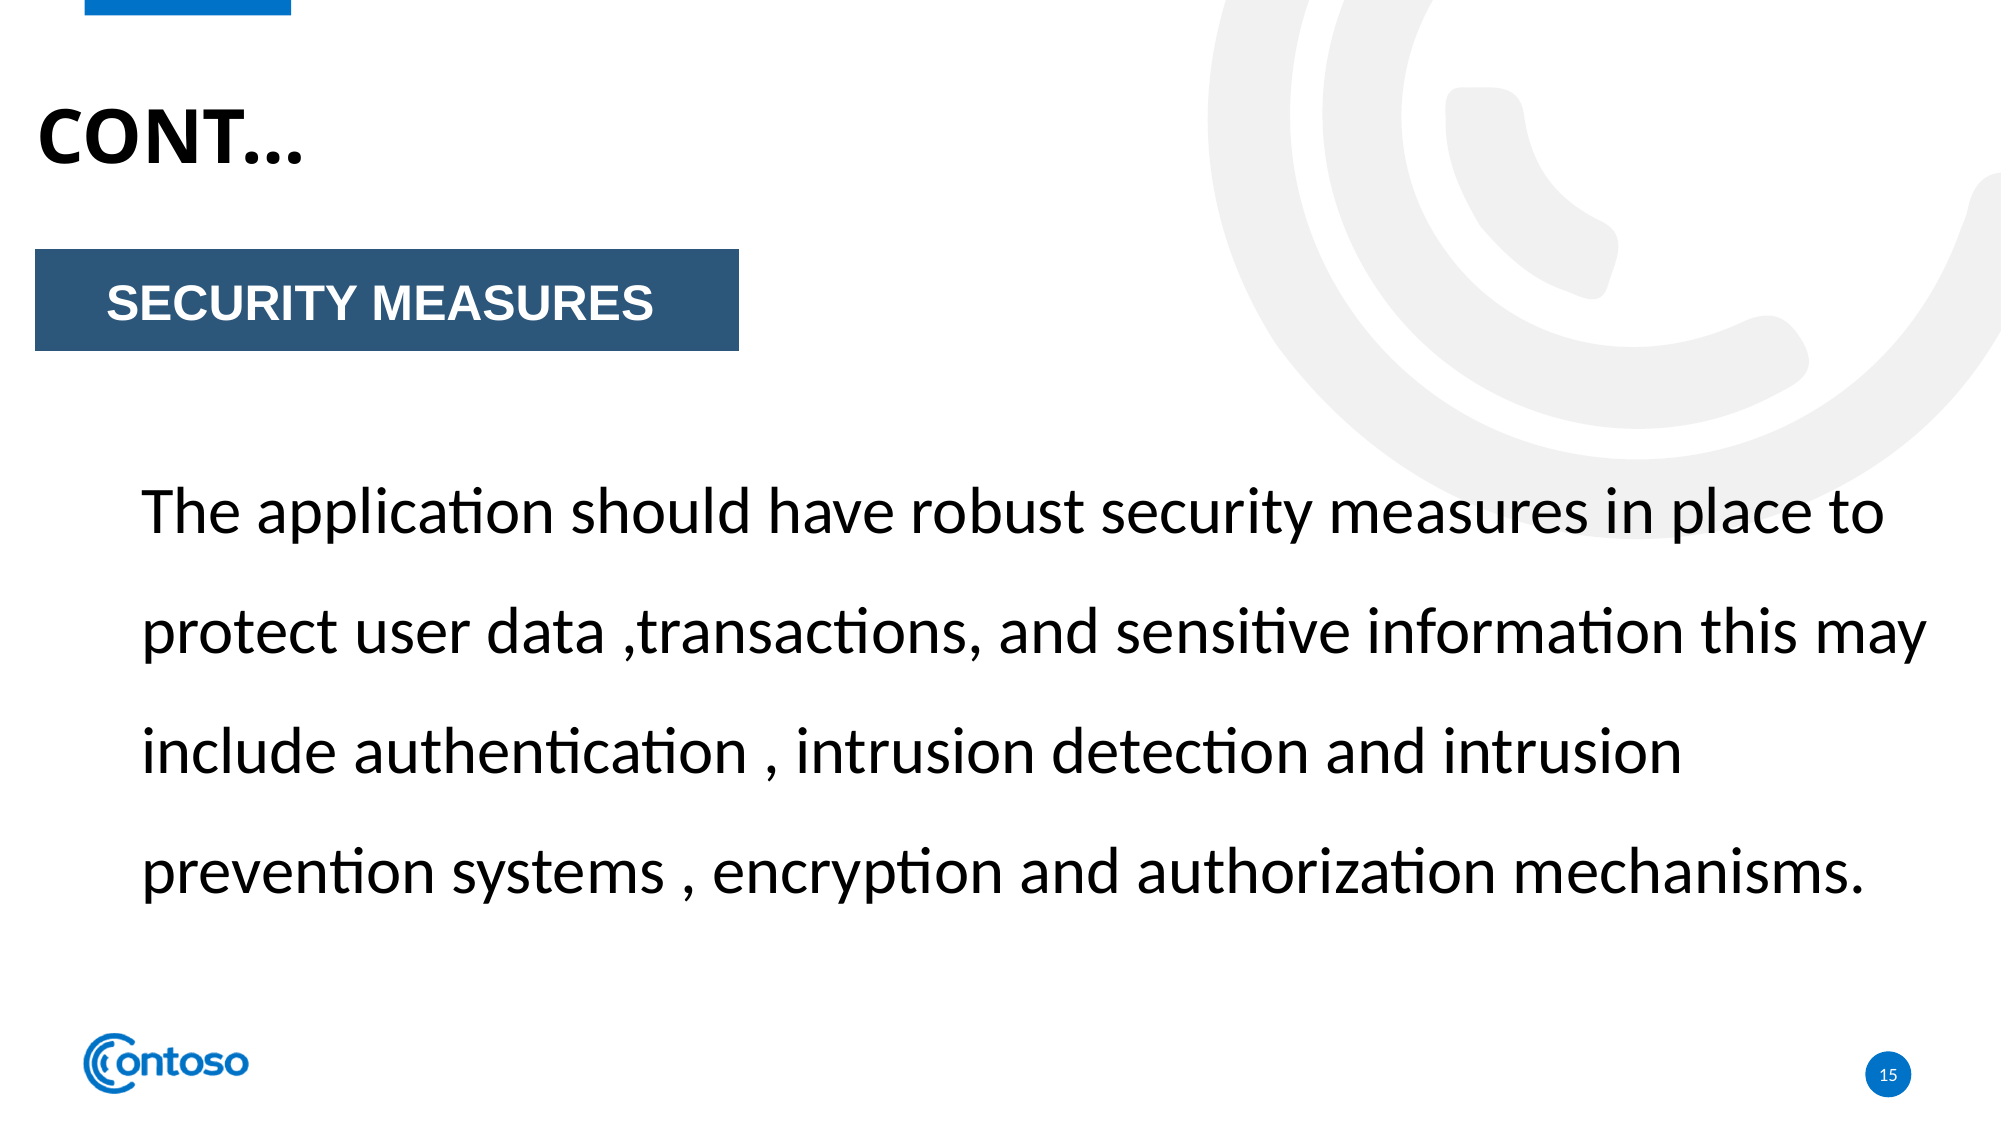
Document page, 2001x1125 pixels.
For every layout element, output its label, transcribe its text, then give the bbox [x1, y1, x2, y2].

picture [77, 1027, 254, 1095]
text_box The application should have robust security measures in place to protect user data ,transactions, and sensitive information this may include authentication , intrusion detection and intrusion prevention systems , encryption and authorization mechanisms. [126, 419, 2000, 960]
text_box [36, 250, 738, 350]
title Cont… [36, 29, 1866, 180]
slide_number 15 [1864, 1059, 1913, 1090]
